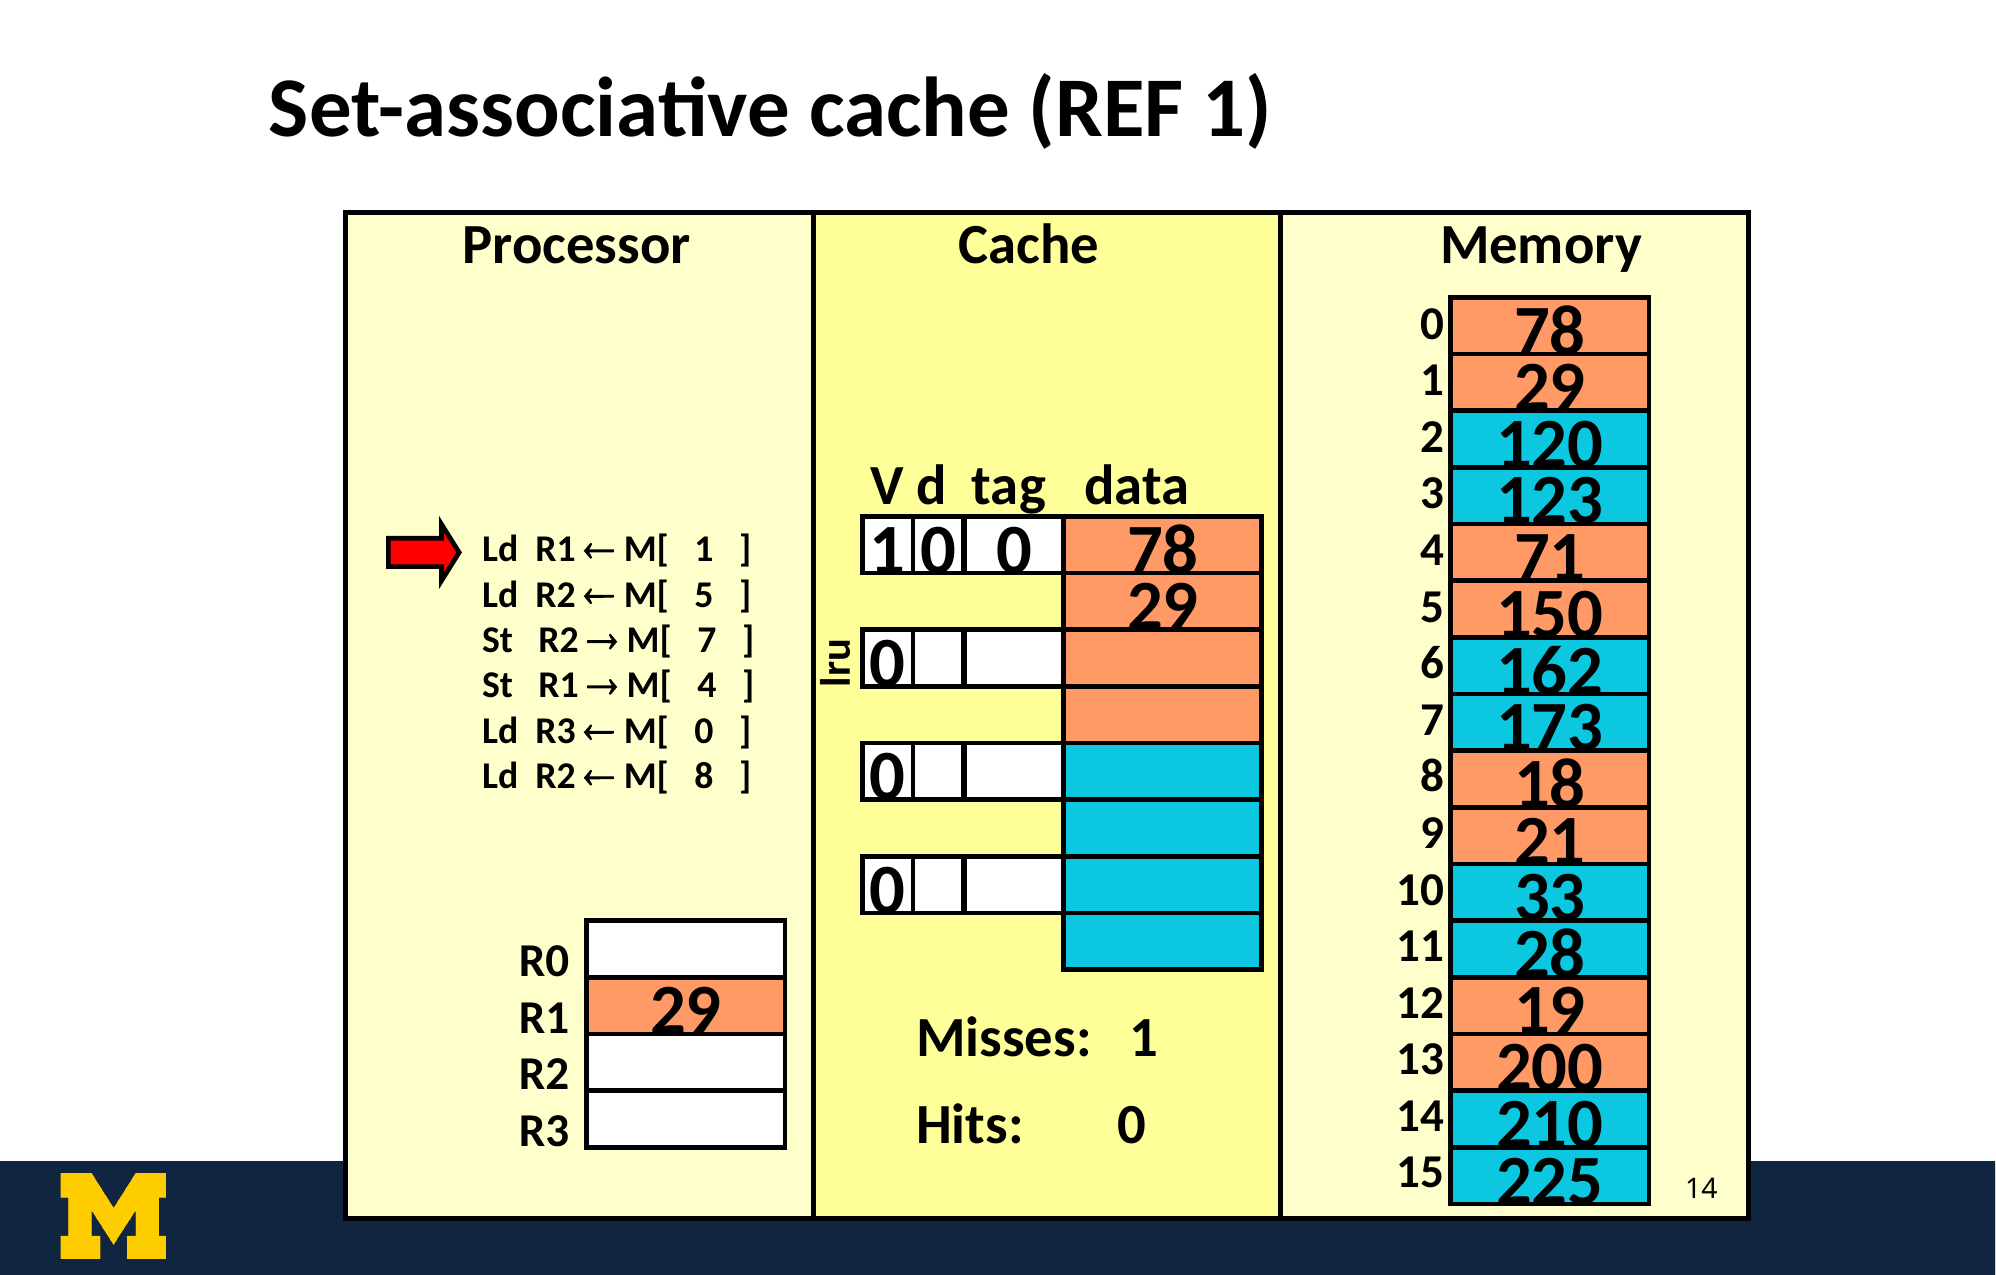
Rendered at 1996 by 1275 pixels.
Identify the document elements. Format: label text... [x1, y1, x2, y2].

text_box 29 [586, 977, 785, 1035]
text_box [1063, 913, 1262, 970]
text_box [587, 1035, 785, 1090]
text_box 162 [1461, 637, 1650, 694]
text_box [964, 629, 1063, 687]
text_box Ld R1  M[ 1 ] Ld R2  M[ 5 ] St R2  M[ 7 ] St R1  M[ 4 ] Ld R3  M[ 0 ] Ld R2  M[ 8 ] [465, 515, 772, 805]
text_box [1063, 743, 1262, 799]
text_box [964, 856, 1063, 914]
text_box 210 [1461, 1091, 1650, 1147]
text_box 150 [1461, 581, 1650, 637]
text_box V d tag data [824, 439, 1236, 525]
text_box 123 [1461, 468, 1650, 524]
text_box 200 [1450, 1034, 1650, 1091]
text_box [388, 524, 460, 581]
text_box 21 [1450, 807, 1650, 865]
text_box 29 [1461, 355, 1650, 410]
text_box [1063, 686, 1262, 743]
text_box [914, 629, 964, 687]
text_box [587, 920, 785, 977]
text_box 0 1 2 3 4 5 6 7 8 9 10 11 12 13 14 15 [1379, 283, 1461, 1206]
text_box [345, 212, 814, 1219]
text_box Set-associative cache (REF 1) [254, 41, 1742, 161]
text_box [587, 1090, 785, 1148]
text_box [964, 743, 1063, 800]
text_box [1063, 629, 1262, 686]
text_box [814, 212, 1280, 1219]
text_box Processor [445, 198, 709, 284]
text_box [1280, 212, 1450, 1219]
text_box 19 [1461, 978, 1650, 1034]
text_box 0 [914, 516, 964, 574]
text_box lru [798, 622, 868, 704]
text_box Memory [1423, 198, 1660, 284]
text_box 28 [1450, 920, 1650, 978]
text_box 78 [1450, 297, 1650, 355]
text_box 14 [1450, 1161, 1735, 1250]
text_box [914, 743, 964, 800]
text_box [1063, 799, 1262, 856]
text_box 71 [1450, 524, 1650, 581]
text_box 78 [1063, 516, 1262, 573]
text_box 0 [862, 743, 914, 800]
text_box [1461, 212, 1749, 1219]
text_box [1063, 856, 1262, 913]
text_box [914, 856, 964, 914]
text_box 1 [862, 516, 914, 574]
text_box 173 [1450, 694, 1650, 751]
text_box 225 [1450, 1147, 1650, 1161]
text_box 120 [1450, 410, 1650, 468]
text_box 33 [1461, 865, 1650, 920]
text_box R0 R1 R2 R3 [502, 920, 587, 1165]
text_box 29 [1063, 573, 1262, 629]
text_box 18 [1461, 751, 1650, 807]
text_box 0 [862, 856, 914, 914]
text_box Misses: 1 Hits: 0 [899, 991, 1176, 1168]
text_box 0 [964, 525, 1063, 574]
text_box Cache [941, 198, 1117, 284]
text_box 0 [868, 629, 914, 687]
